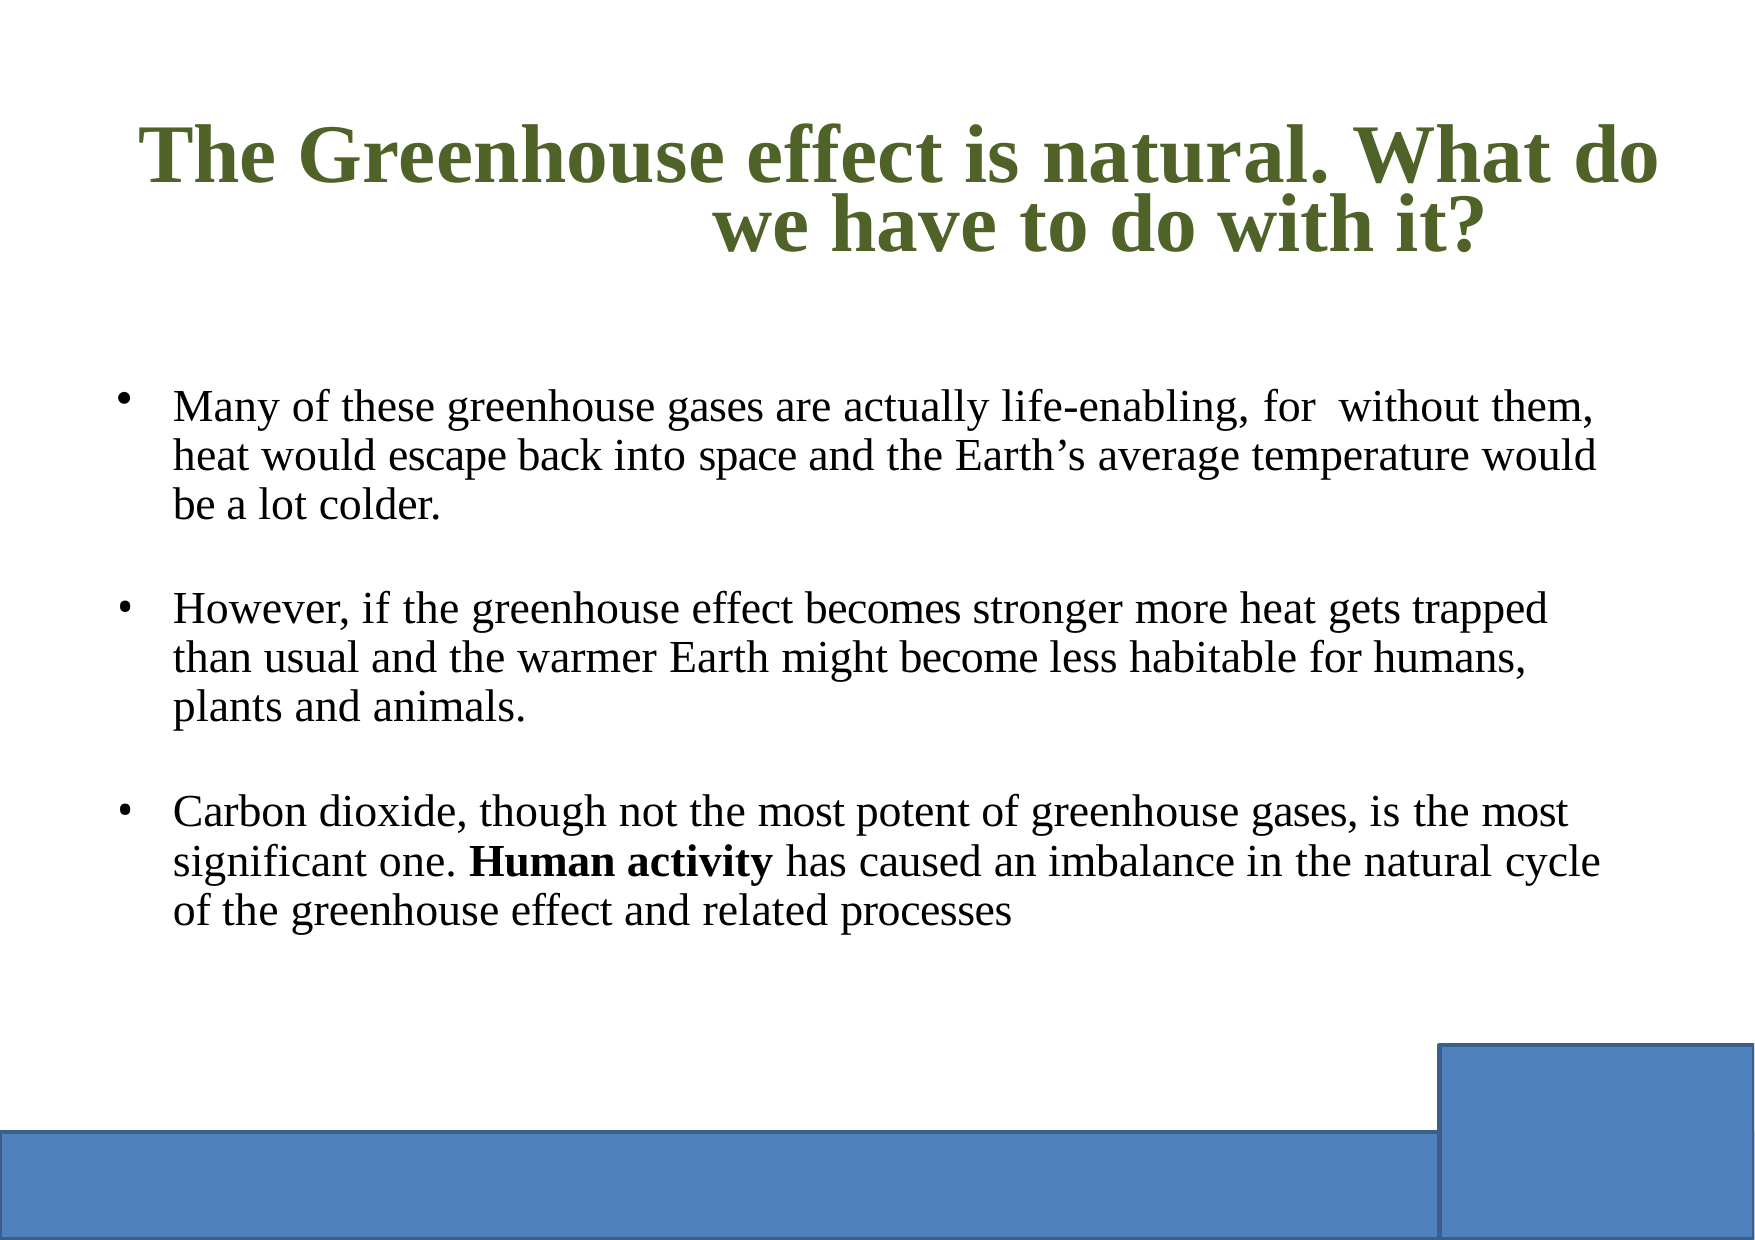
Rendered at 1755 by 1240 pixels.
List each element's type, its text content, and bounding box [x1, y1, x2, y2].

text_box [0, 1044, 1755, 1240]
text_box Many of these greenhouse gases are actually life-enabling, for without them, heat would escape back into space and the Earth’s average temperature would be a lot colder. However, if the greenhouse effect becomes stronger more heat gets trapped than usual and the warmer Earth might become less habitable for humans, plants and animals. Carbon dioxide, though not the most potent of greenhouse gases, is the most significant one. Human activity has caused an imbalance in the natural cycle of the greenhouse effect and related processes [114, 382, 1627, 936]
title The Greenhouse effect is natural. What do we have to do with it? [102, 130, 1665, 338]
